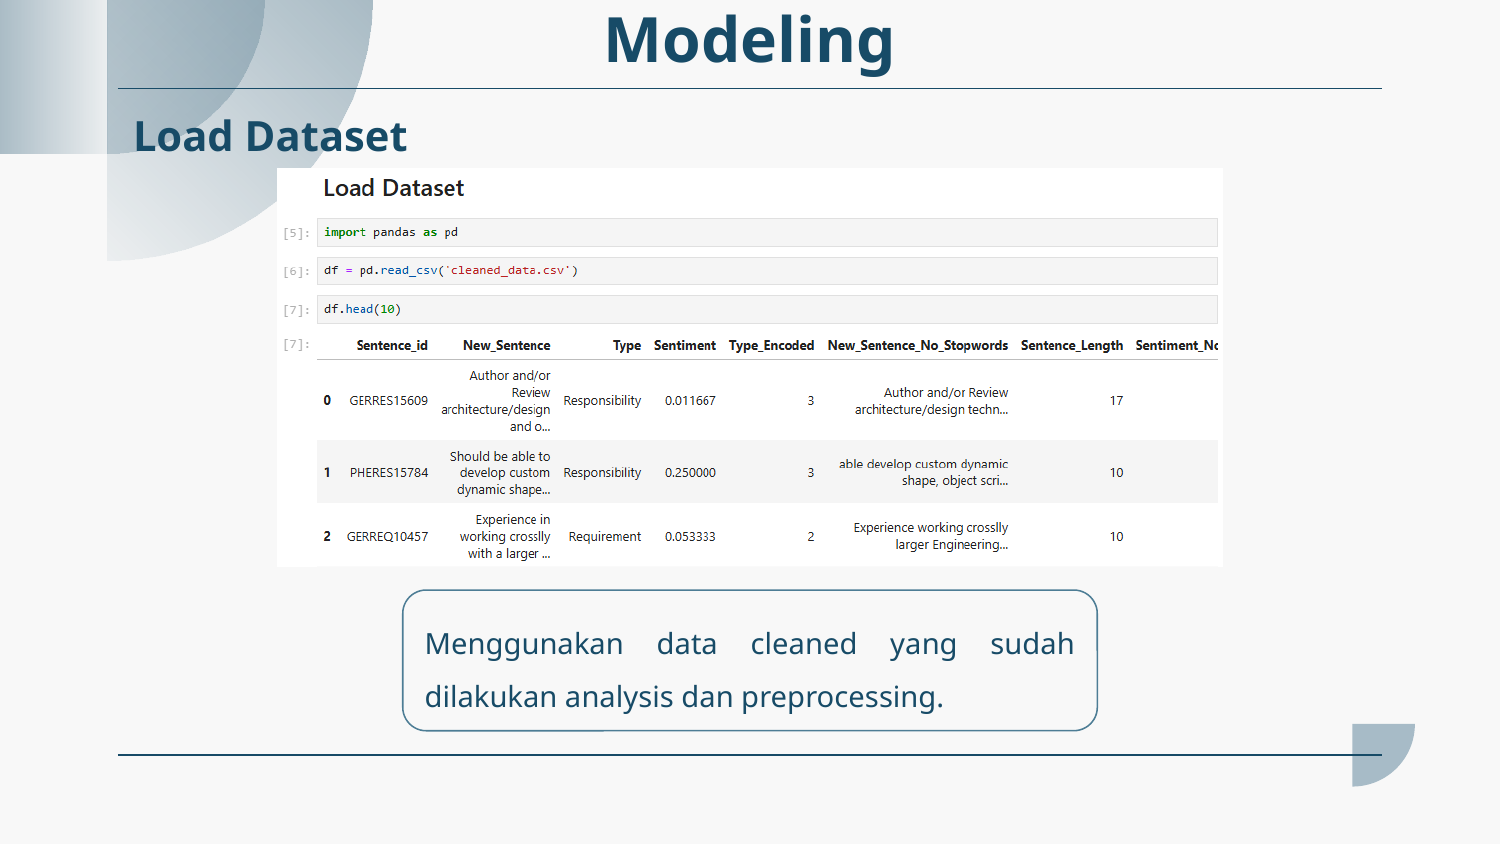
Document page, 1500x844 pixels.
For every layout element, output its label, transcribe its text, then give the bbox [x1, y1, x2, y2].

title Modeling [376, 0, 1382, 94]
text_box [0, 0, 373, 261]
title Load Dataset [377, 94, 1382, 189]
text_box Menggunakan data cleaned yang sudah dilakukan analysis dan preprocessing. [402, 590, 1098, 731]
picture [277, 168, 1223, 567]
